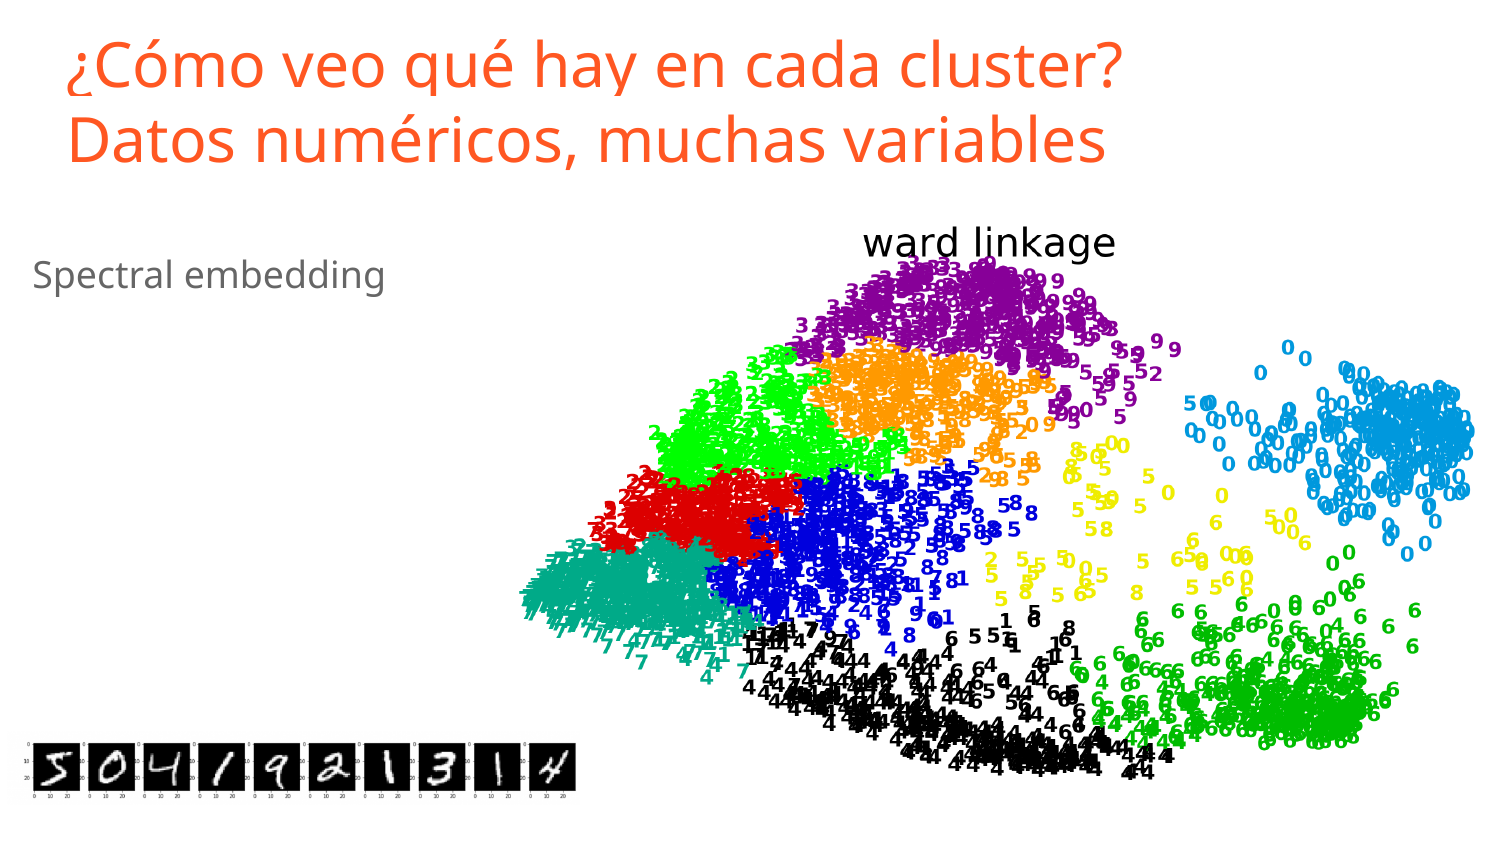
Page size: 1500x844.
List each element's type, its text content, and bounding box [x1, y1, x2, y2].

text_box ¿Cómo veo qué hay en cada cluster? Datos numéricos, muchas variables [51, 10, 1449, 199]
text_box Spectral embedding [17, 235, 486, 350]
picture [6, 166, 1500, 829]
